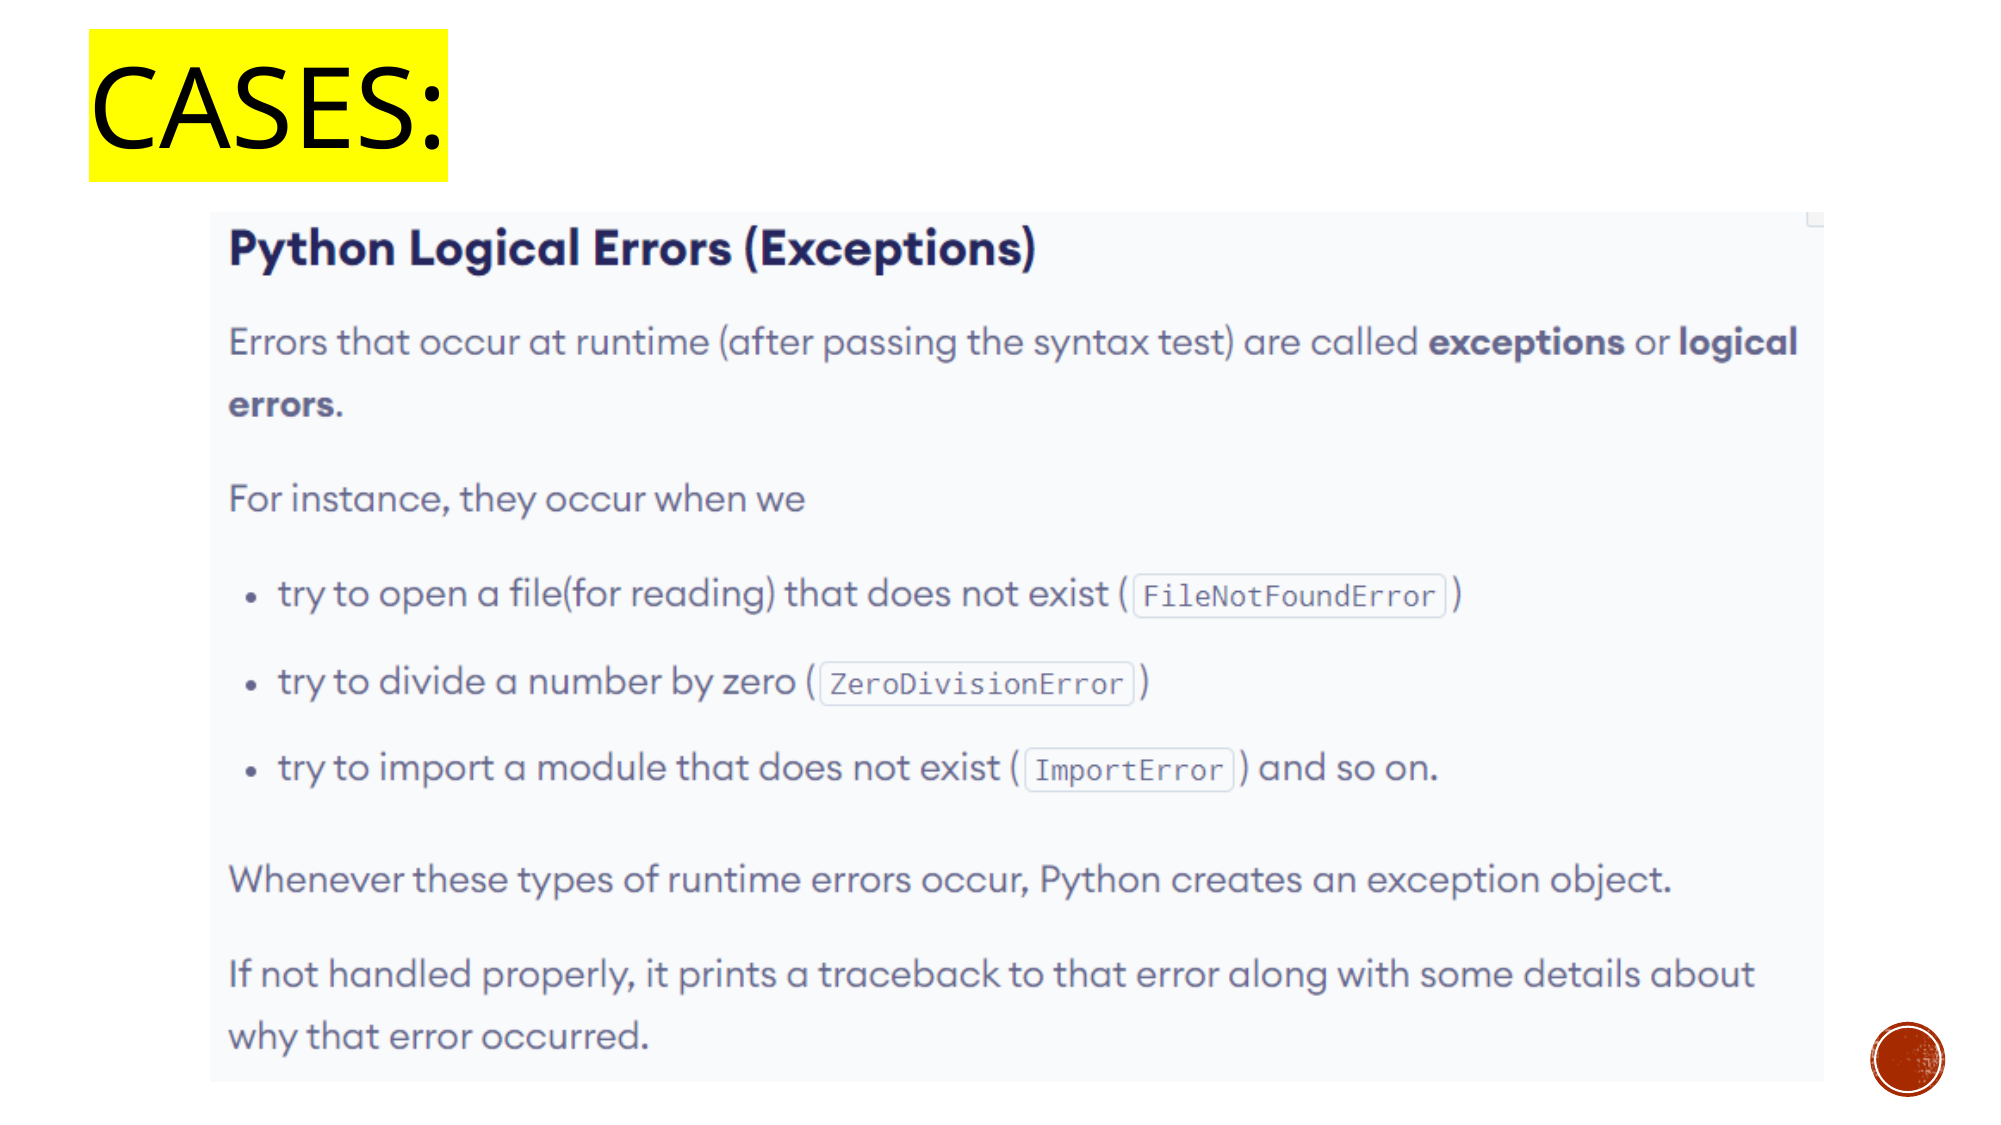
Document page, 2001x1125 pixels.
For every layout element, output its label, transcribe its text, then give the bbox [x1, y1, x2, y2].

title Cases: [73, 43, 1724, 182]
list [214, 216, 1821, 1079]
